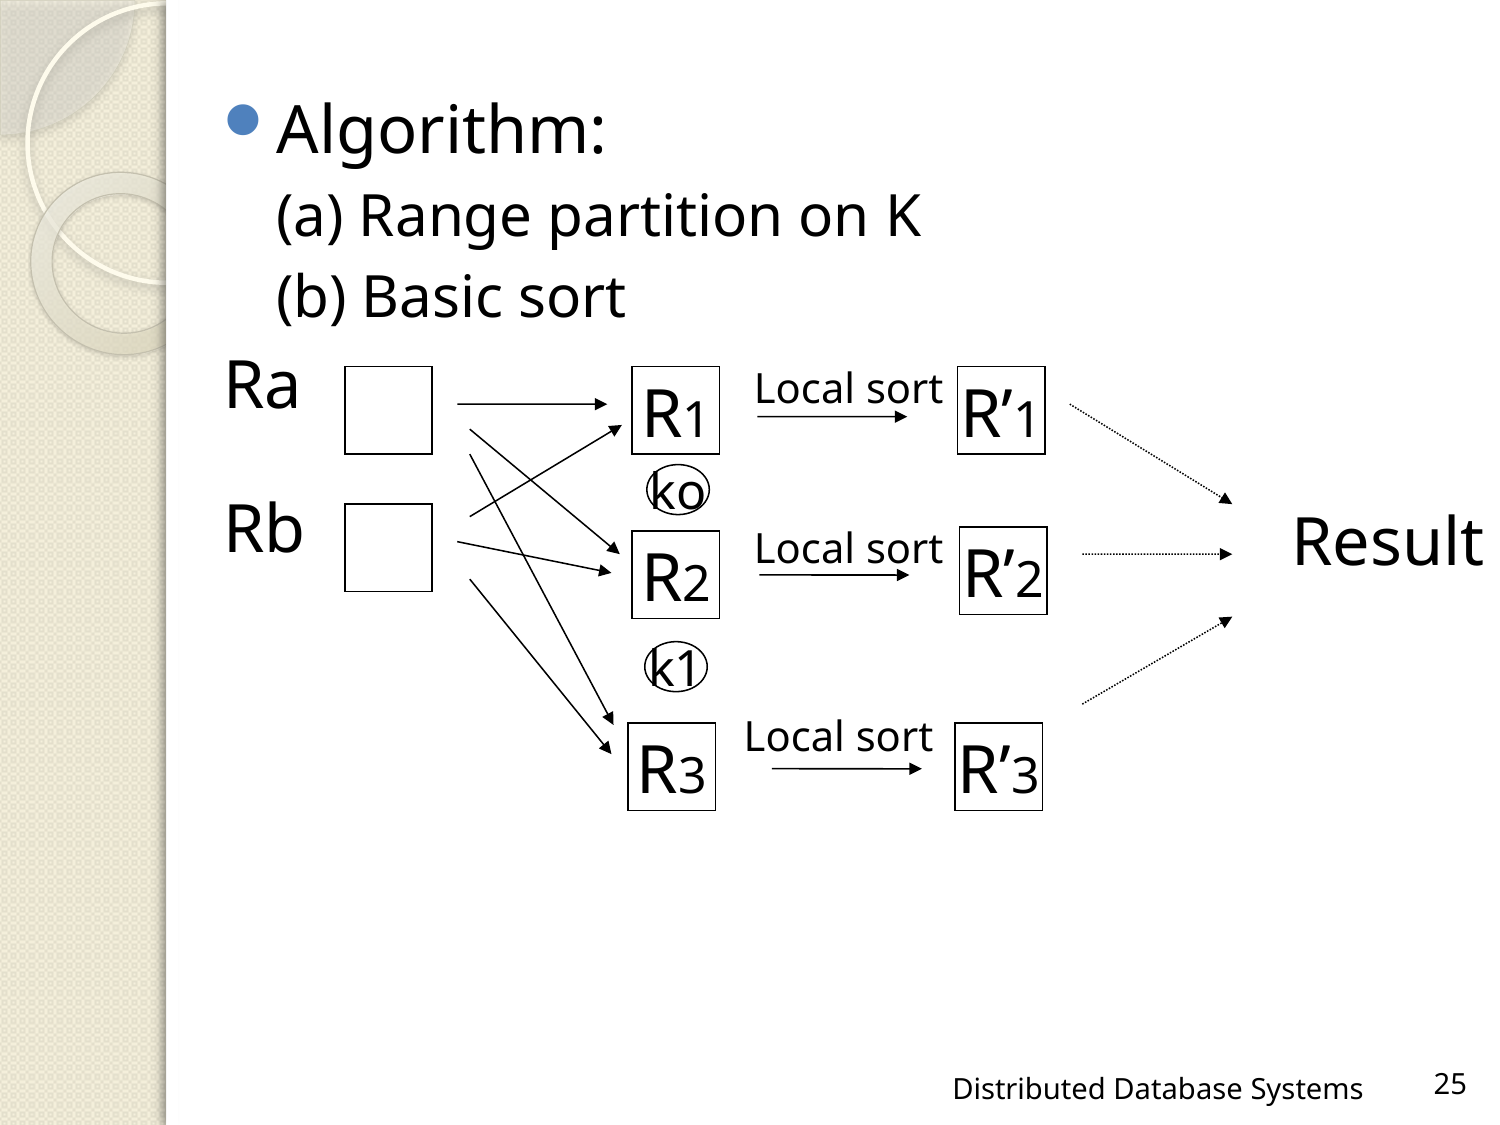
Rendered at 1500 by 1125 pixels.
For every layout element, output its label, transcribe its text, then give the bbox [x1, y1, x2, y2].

text_box [524, 555, 612, 577]
list Algorithm: (a) Range partition on K (b) Basic sort Ra Rb [194, 79, 1470, 755]
text_box Local sort [739, 354, 959, 419]
text_box [1219, 547, 1233, 561]
text_box [1217, 616, 1233, 629]
text_box [759, 568, 910, 582]
text_box [469, 579, 612, 755]
text_box R’1 [957, 366, 1045, 455]
text_box [1216, 492, 1233, 505]
text_box ko [646, 464, 710, 515]
text_box [771, 762, 922, 775]
text_box R1 [632, 366, 720, 455]
text_box [531, 424, 622, 480]
text_box [469, 454, 614, 725]
text_box [469, 429, 620, 555]
text_box R’2 [959, 527, 1047, 615]
text_box [757, 410, 908, 423]
text_box R’3 [955, 722, 1043, 811]
text_box Local sort [739, 514, 959, 580]
footer Distributed Database Systems [937, 1034, 1413, 1113]
text_box R2 [632, 531, 720, 619]
text_box [344, 504, 433, 592]
slide_number 25 [1413, 1034, 1488, 1113]
text_box R3 [628, 722, 716, 811]
text_box Result [1276, 491, 1500, 587]
text_box Local sort [728, 702, 948, 767]
text_box [344, 366, 433, 455]
text_box [457, 397, 608, 411]
text_box k1 [644, 641, 708, 692]
